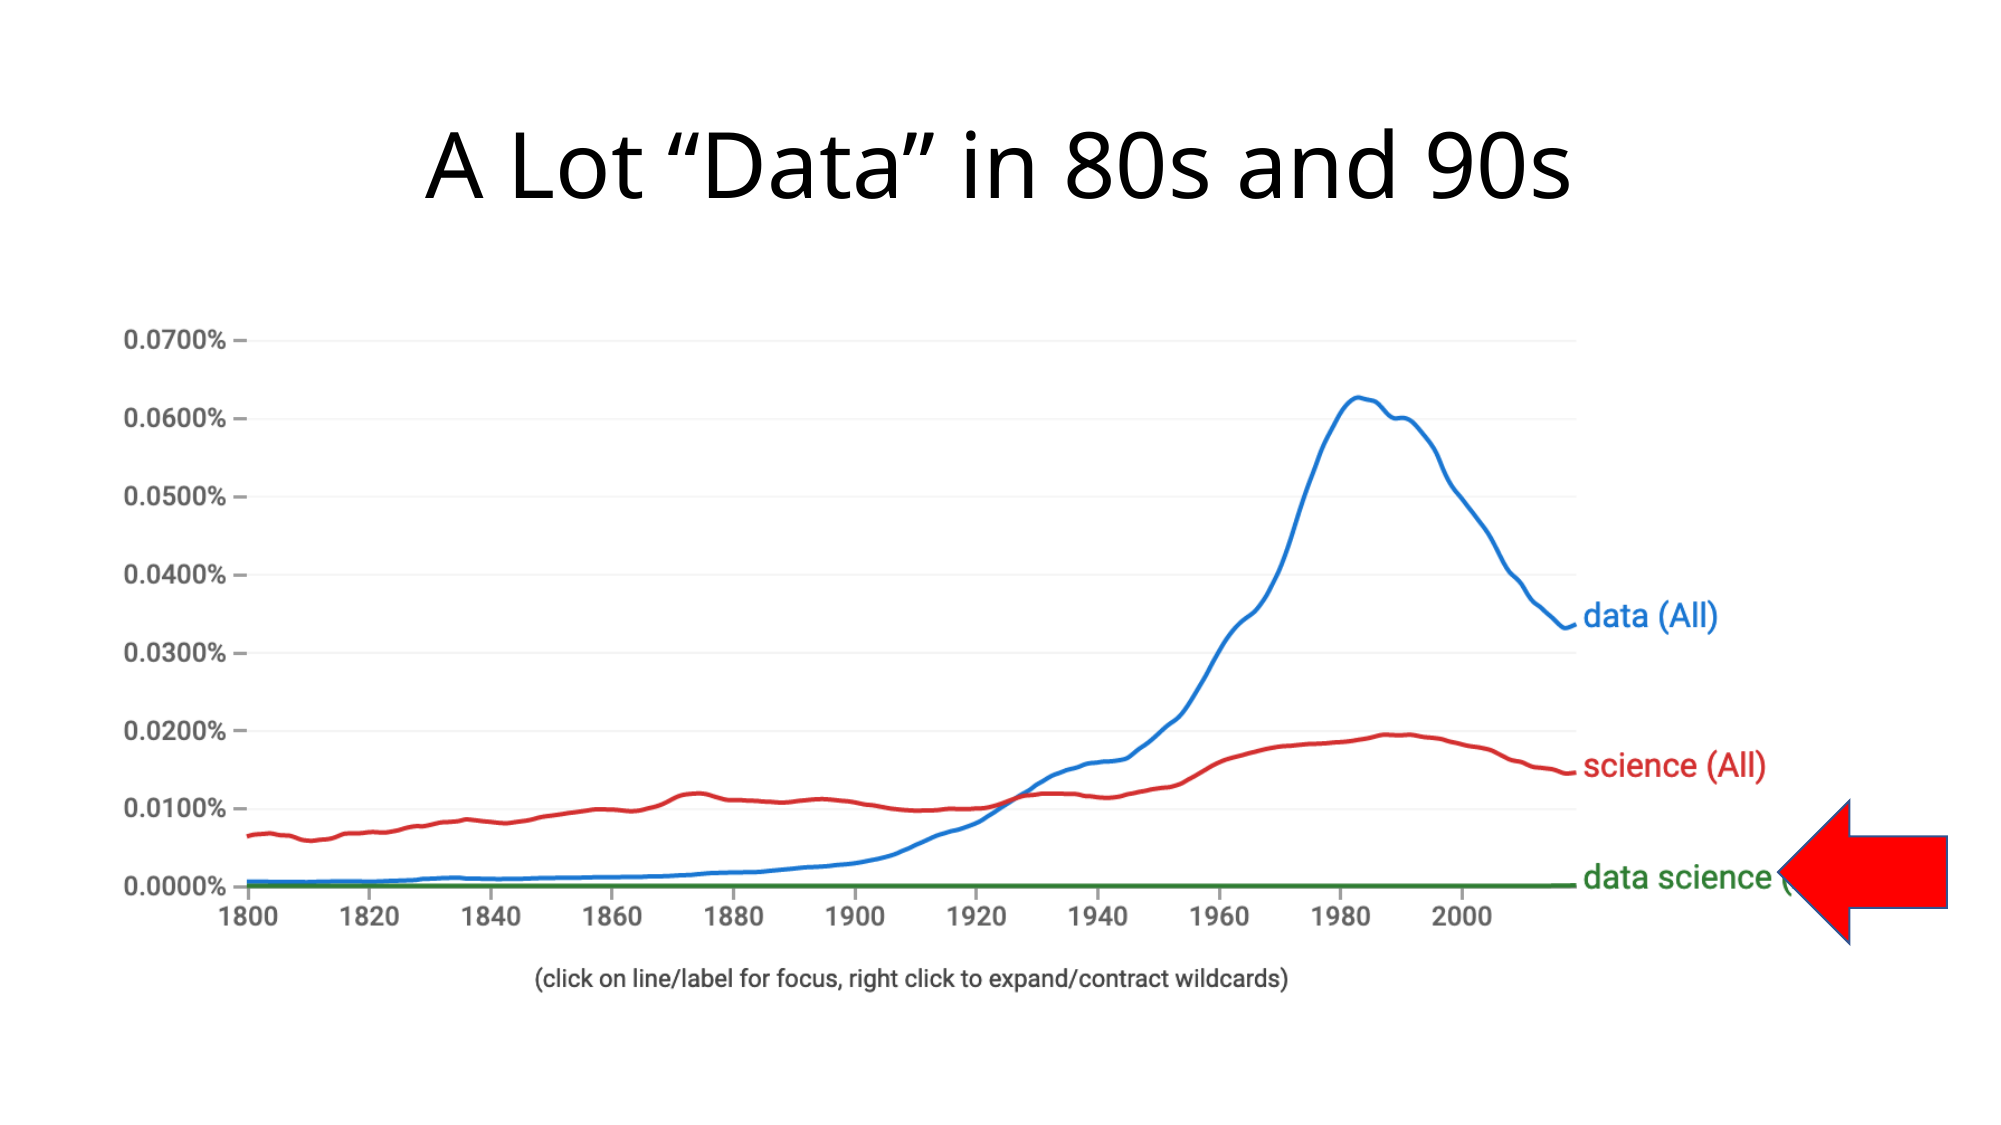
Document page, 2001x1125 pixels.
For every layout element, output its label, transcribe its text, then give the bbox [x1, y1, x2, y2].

text_box [1863, 835, 1948, 909]
title A Lot “Data” in 80s and 90s [137, 59, 1863, 278]
picture [77, 302, 1863, 1015]
